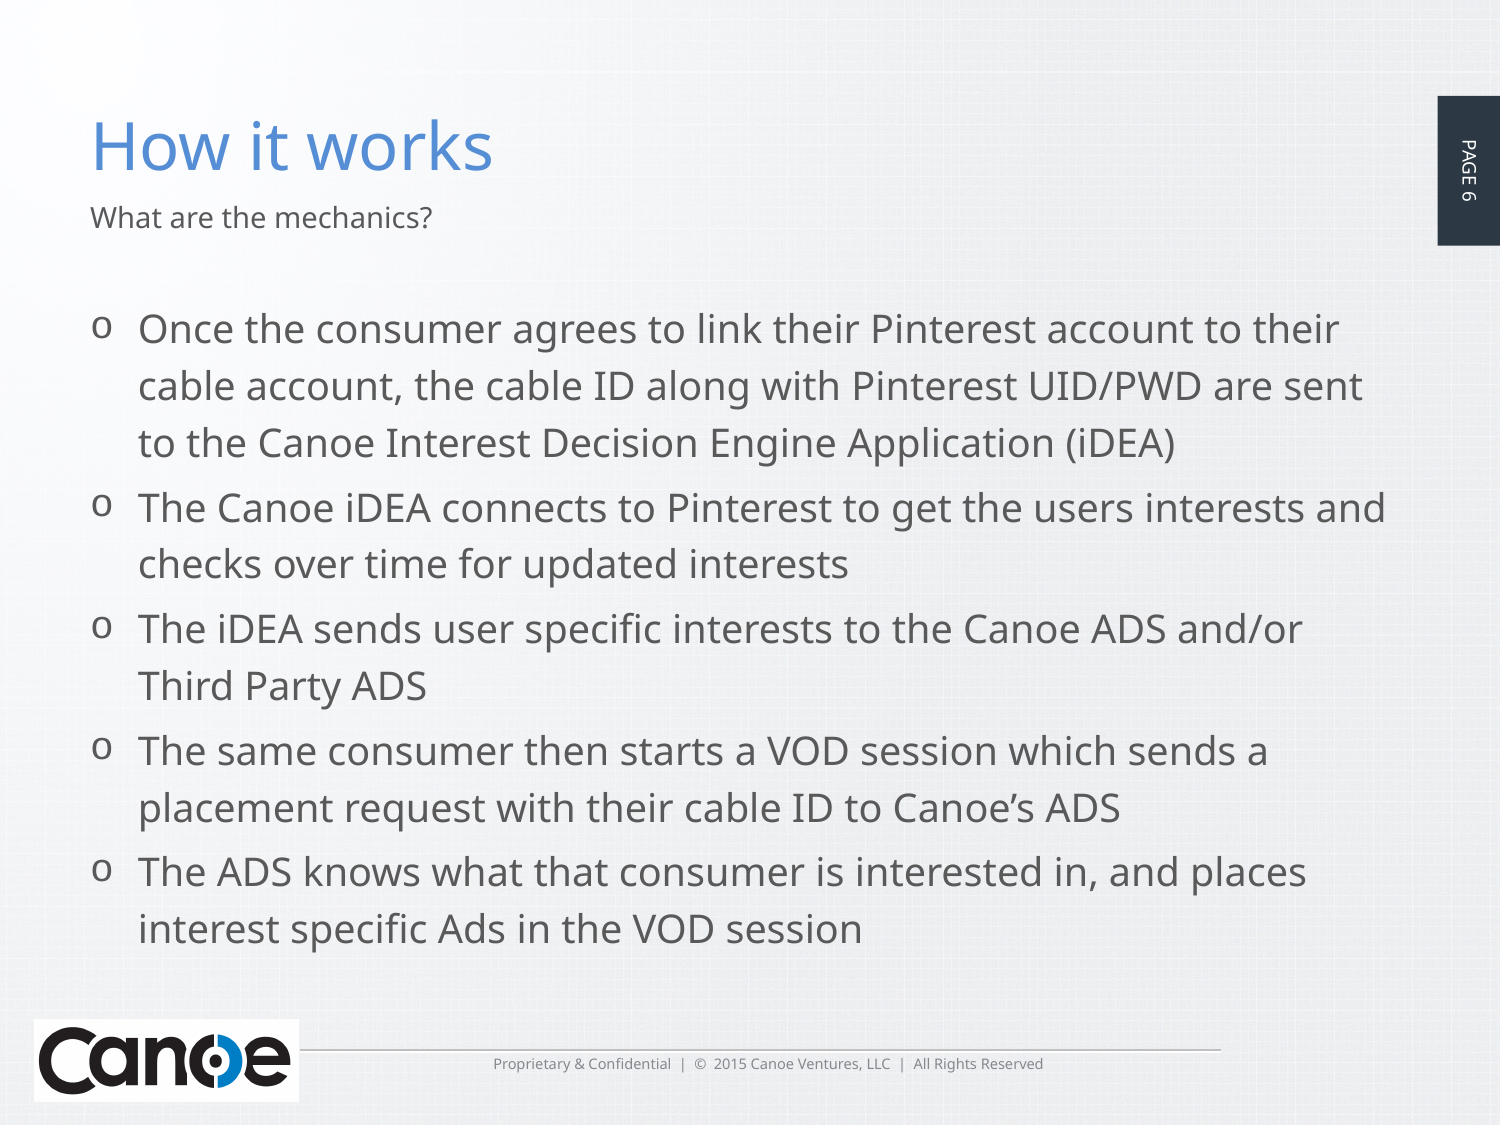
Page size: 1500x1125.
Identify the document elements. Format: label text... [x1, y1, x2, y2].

list Once the consumer agrees to link their Pinterest account to their cable account, the cable ID along with Pinterest UID/PWD are sent to the Canoe Interest Decision Engine Application (iDEA) The Canoe iDEA connects to Pinterest to get the users interests and checks over time for updated interests The iDEA sends user specific interests to the Canoe ADS and/or Third Party ADS The same consumer then starts a VOD session which sends a placement request with their cable ID to Canoe’s ADS The ADS knows what that consumer is interested in, and places interest specific Ads in the VOD session [75, 287, 1425, 963]
list What are the mechanics? [75, 191, 1025, 263]
title How it works [75, 50, 1425, 238]
picture [0, 0, 1500, 1125]
